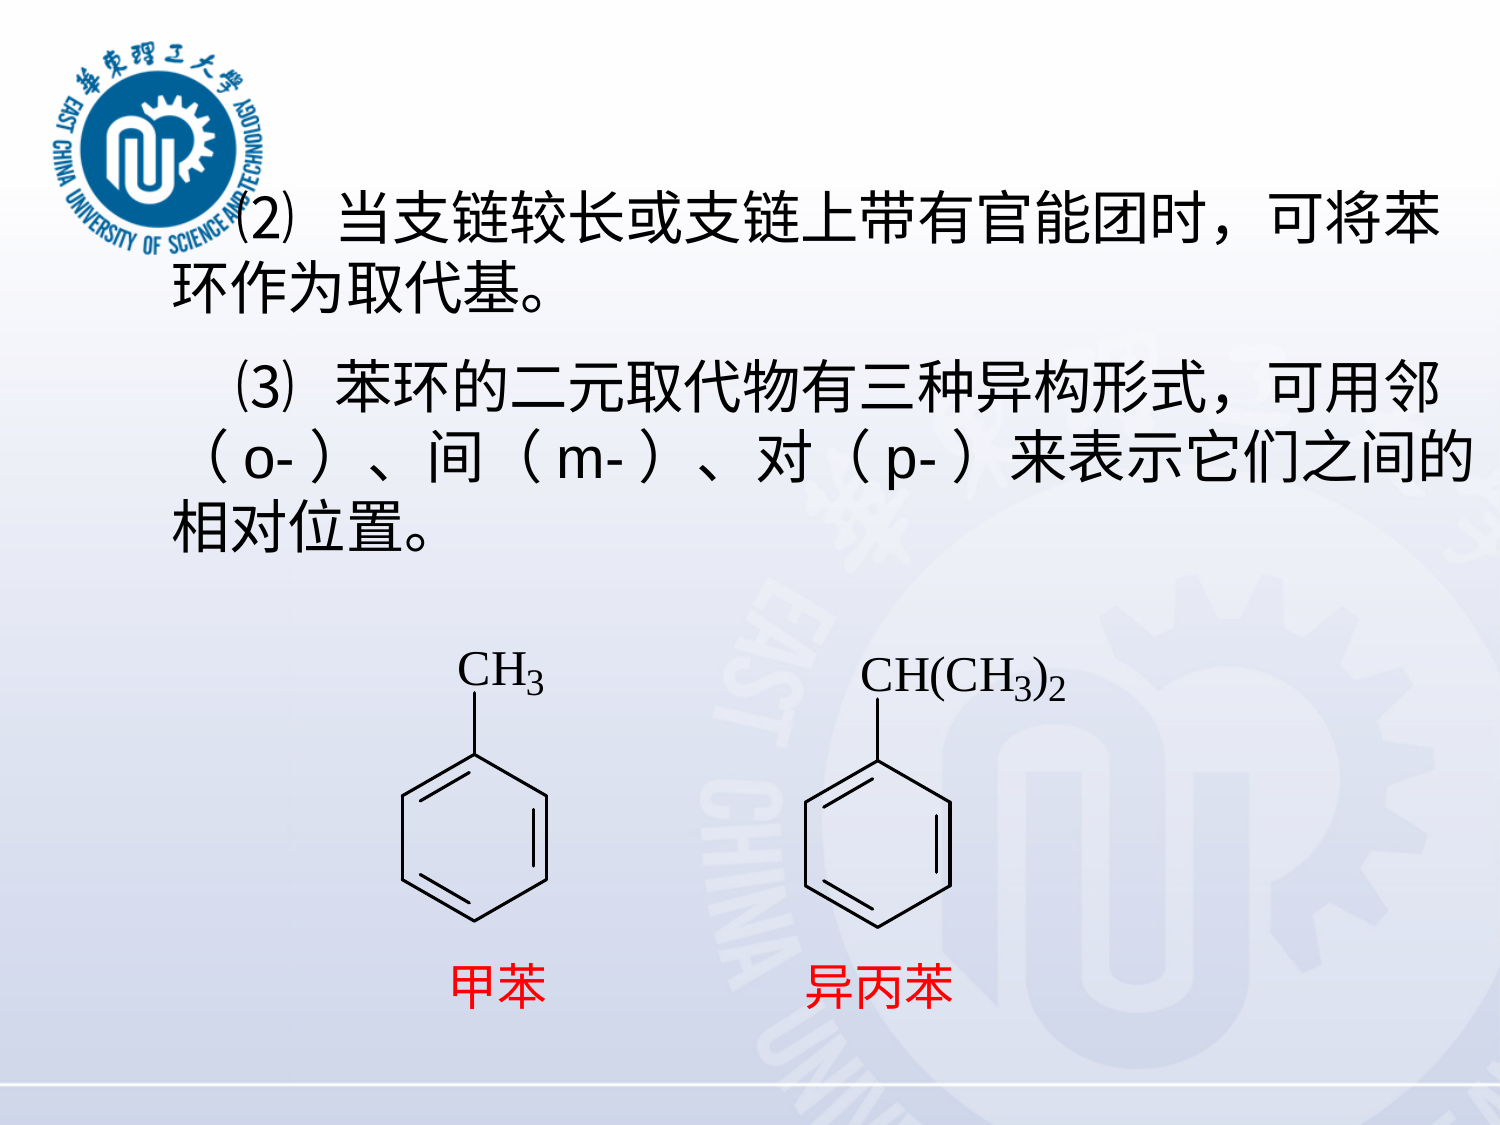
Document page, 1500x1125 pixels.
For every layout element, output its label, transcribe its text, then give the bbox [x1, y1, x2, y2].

text_box 甲苯 异丙苯 [249, 948, 1063, 1023]
text_box ⑵ 当支链较长或支链上带有官能团时，可将苯环作为取代基。 ⑶ 苯环的二元取代物有三种异构形式，可用邻（o-）、间（m-）、对（p-）来表示它们之间的相对位置。 [156, 173, 1495, 568]
picture [0, 0, 1500, 1125]
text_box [376, 629, 1081, 953]
